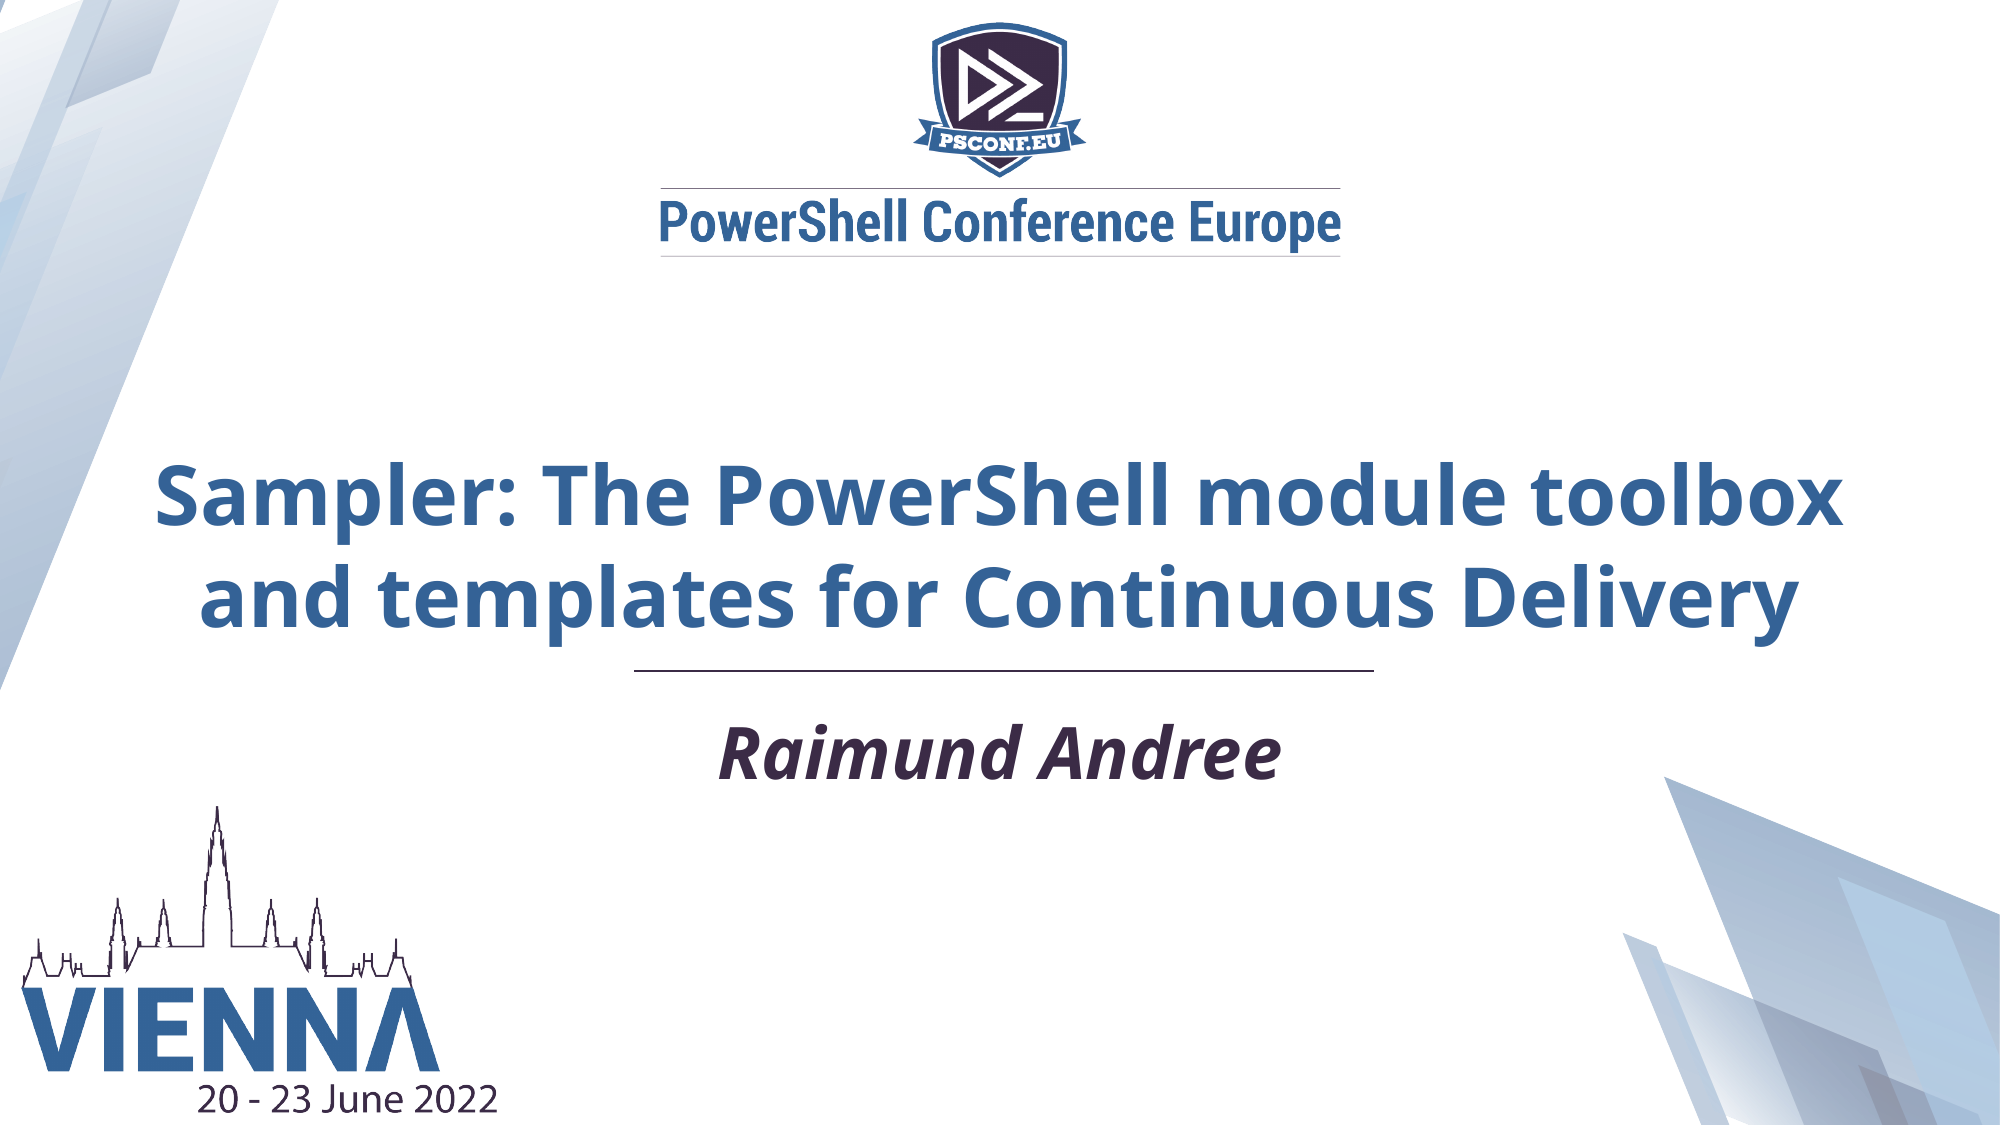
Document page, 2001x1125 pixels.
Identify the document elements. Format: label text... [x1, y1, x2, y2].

text_box Raimund Andree [249, 700, 1750, 805]
text_box Sampler: The PowerShell module toolbox and templates for Continuous Delivery [137, 337, 1863, 655]
picture [0, 0, 2000, 1125]
